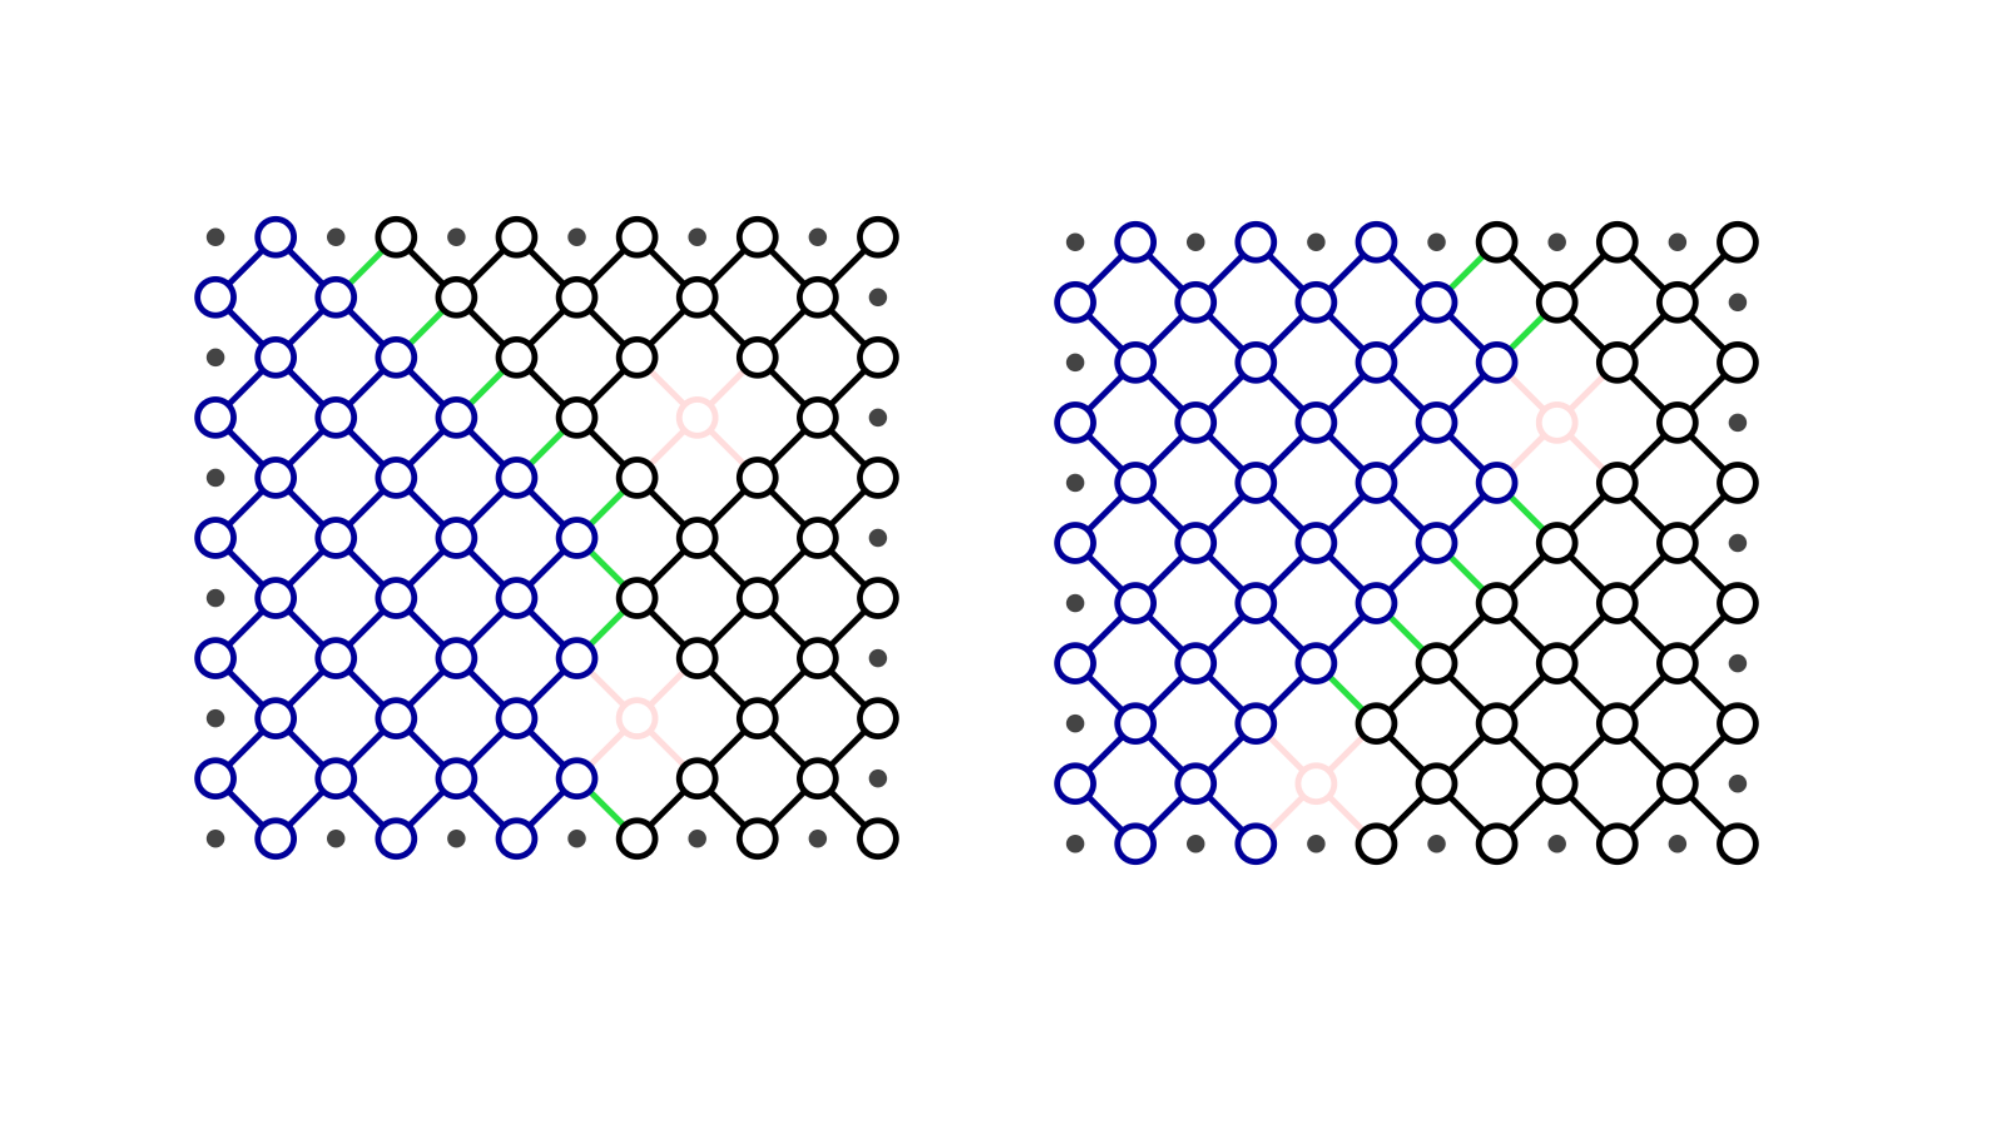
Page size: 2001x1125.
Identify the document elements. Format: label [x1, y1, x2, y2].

picture [183, 205, 917, 881]
picture [1044, 205, 1778, 890]
